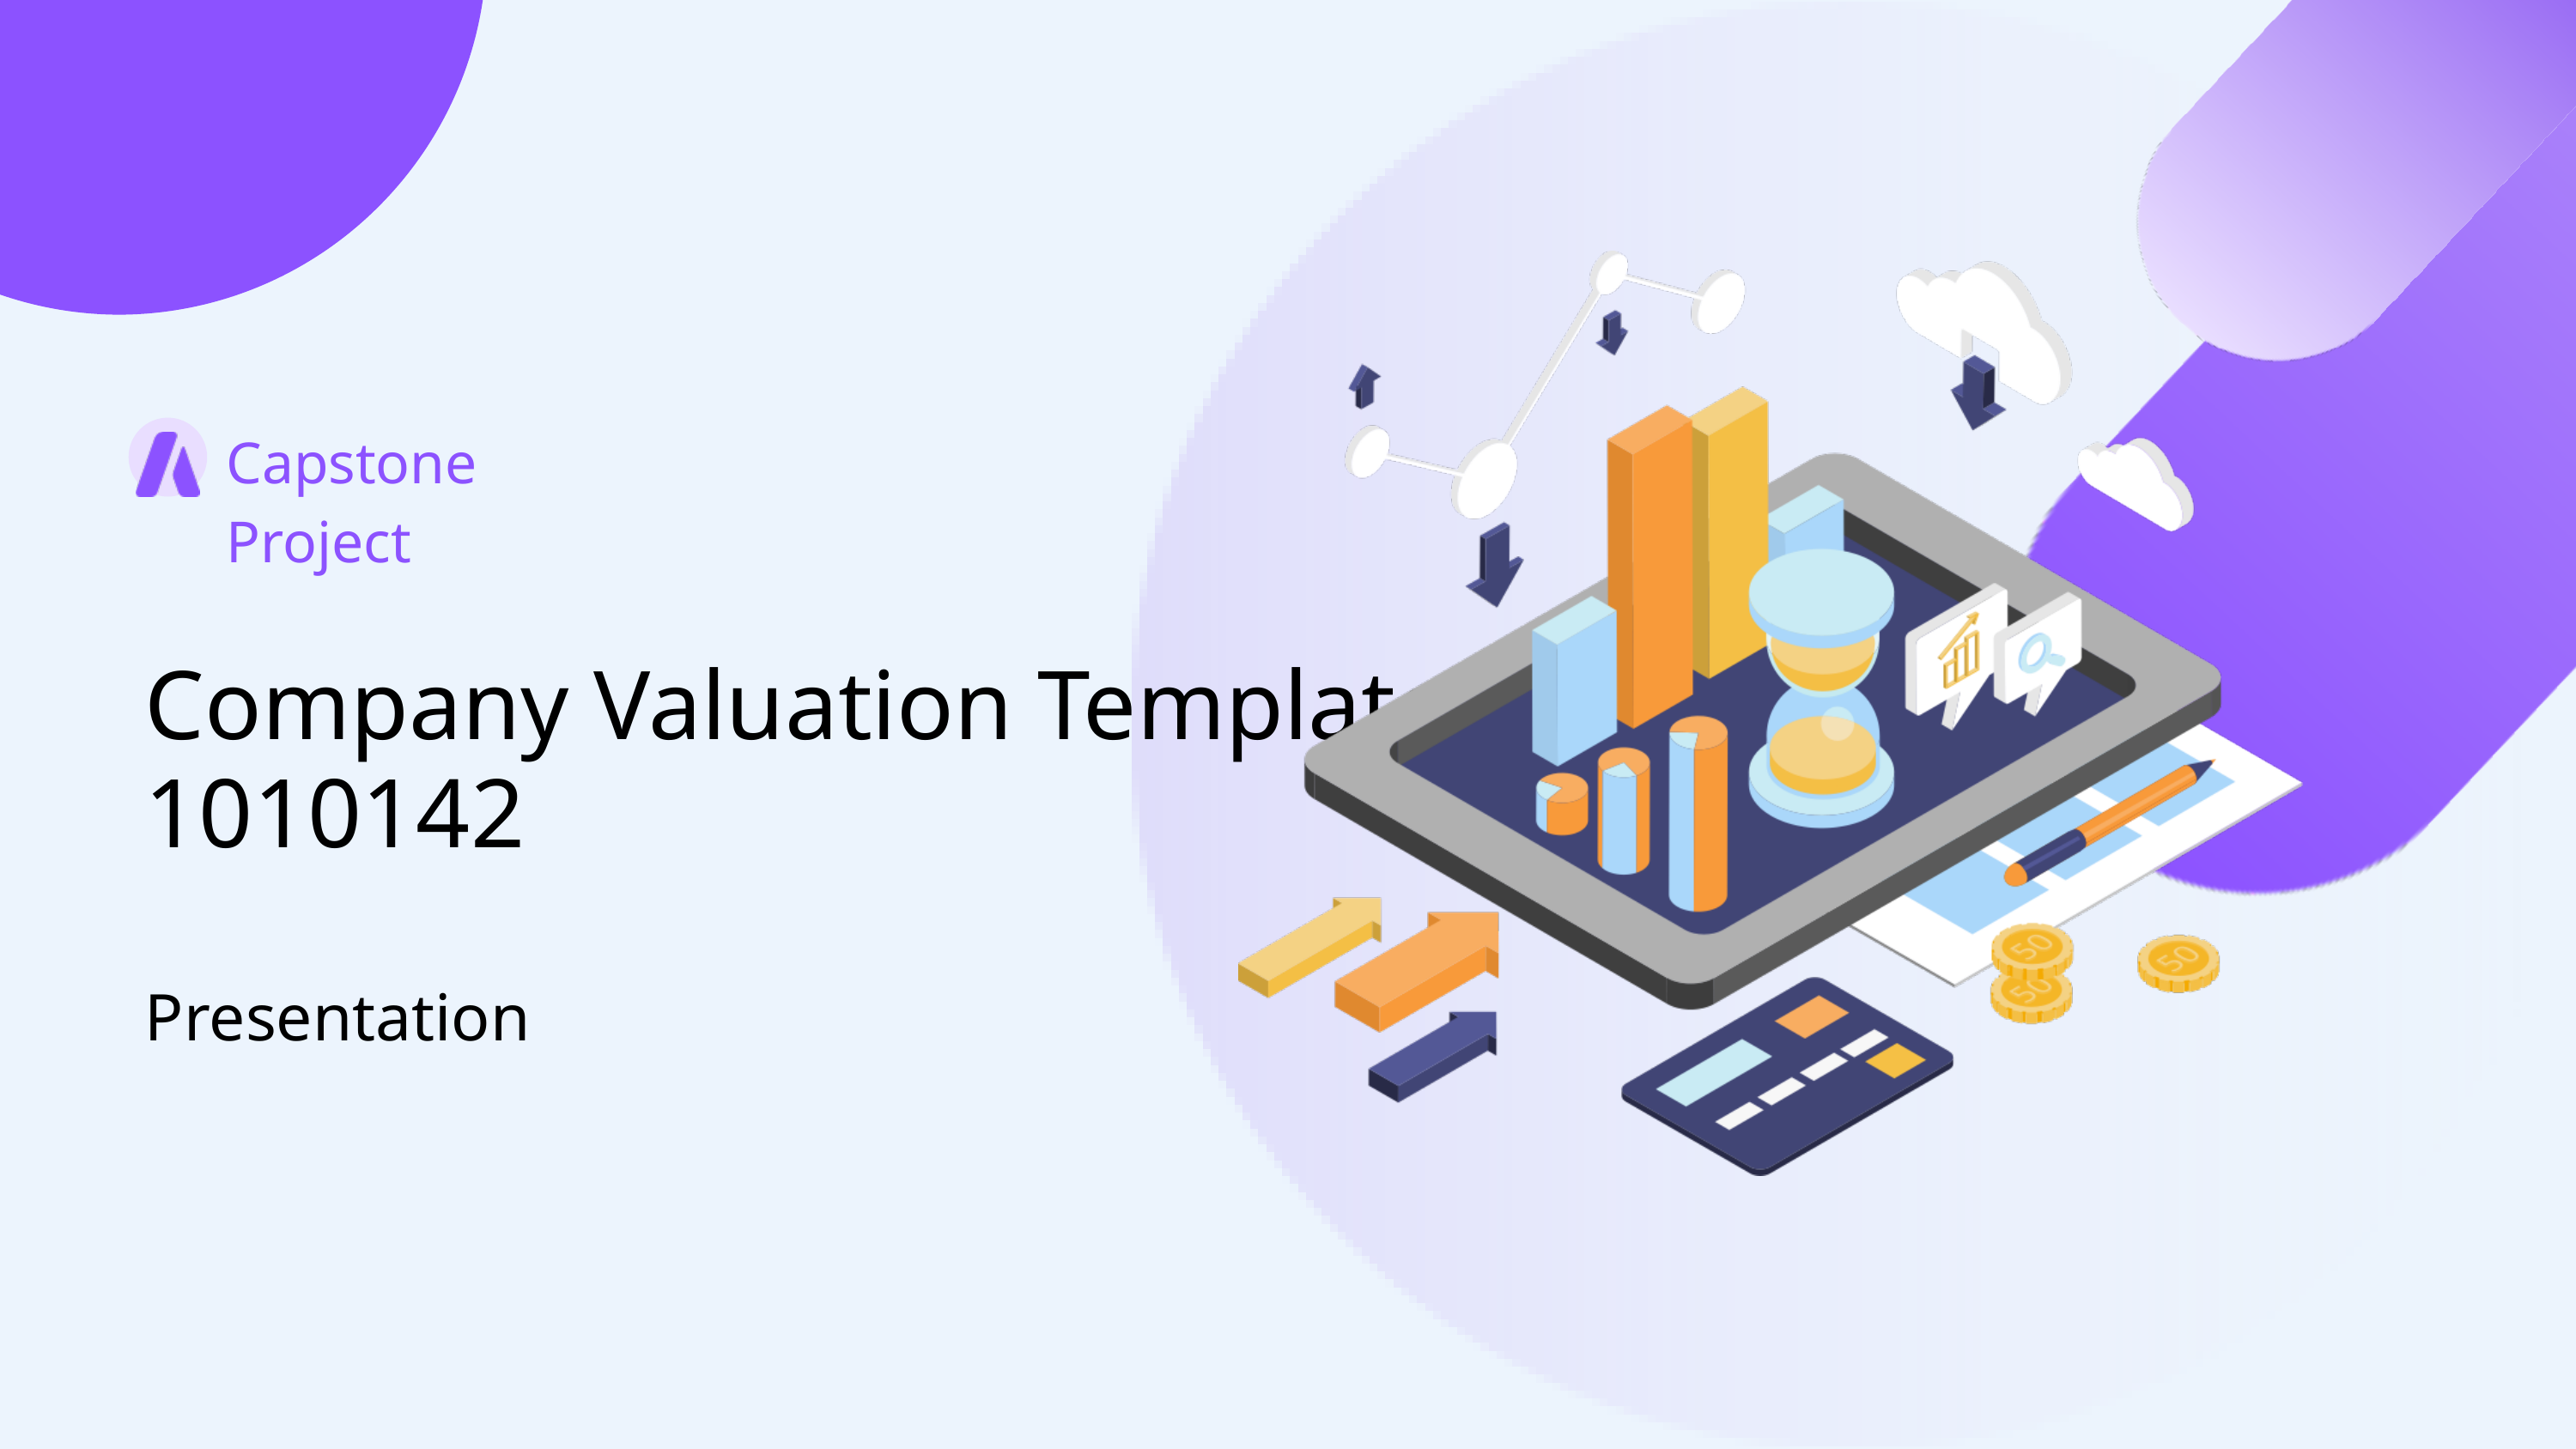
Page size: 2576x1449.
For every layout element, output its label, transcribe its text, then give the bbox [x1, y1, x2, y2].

text_box Company Valuation Template 1010142 [144, 651, 1127, 867]
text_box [128, 417, 550, 570]
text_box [0, 0, 489, 315]
text_box Presentation [144, 963, 569, 1054]
picture [1131, 0, 2576, 1446]
